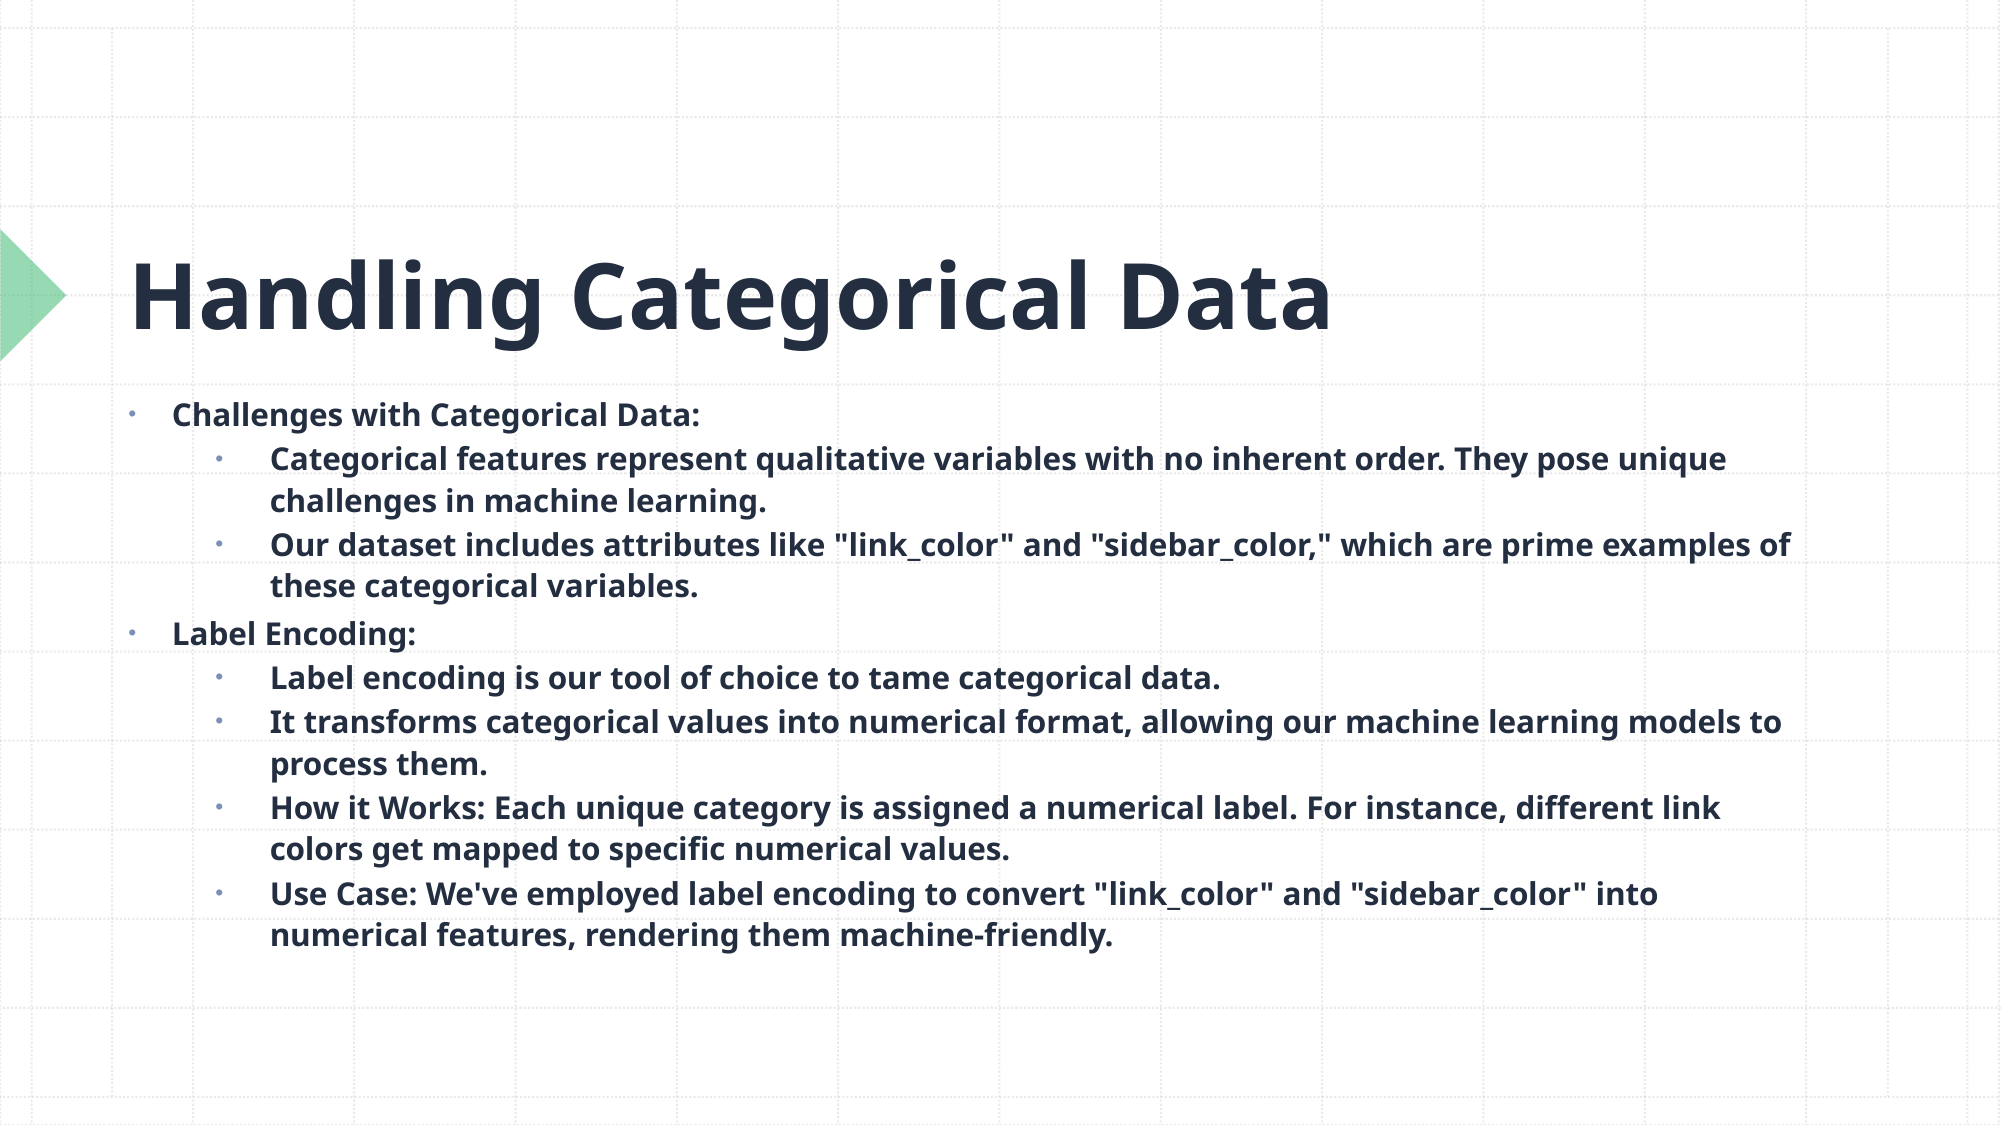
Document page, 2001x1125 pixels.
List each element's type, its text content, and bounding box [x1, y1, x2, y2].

list Challenges with Categorical Data: Categorical features represent qualitative variables with no inherent order. They pose unique challenges in machine learning. Our dataset includes attributes like "link_color" and "sidebar_color," which are prime examples of these categorical variables. Label Encoding: Label encoding is our tool of choice to tame categorical data. It transforms categorical values into numerical format, allowing our machine learning models to process them. How it Works: Each unique category is assigned a numerical label. For instance, different link colors get mapped to specific numerical values. Use Case: We've employed label encoding to convert "link_color" and "sidebar_color" into numerical features, rendering them machine-friendly. [113, 383, 1808, 969]
title Handling Categorical Data [113, 119, 1808, 356]
